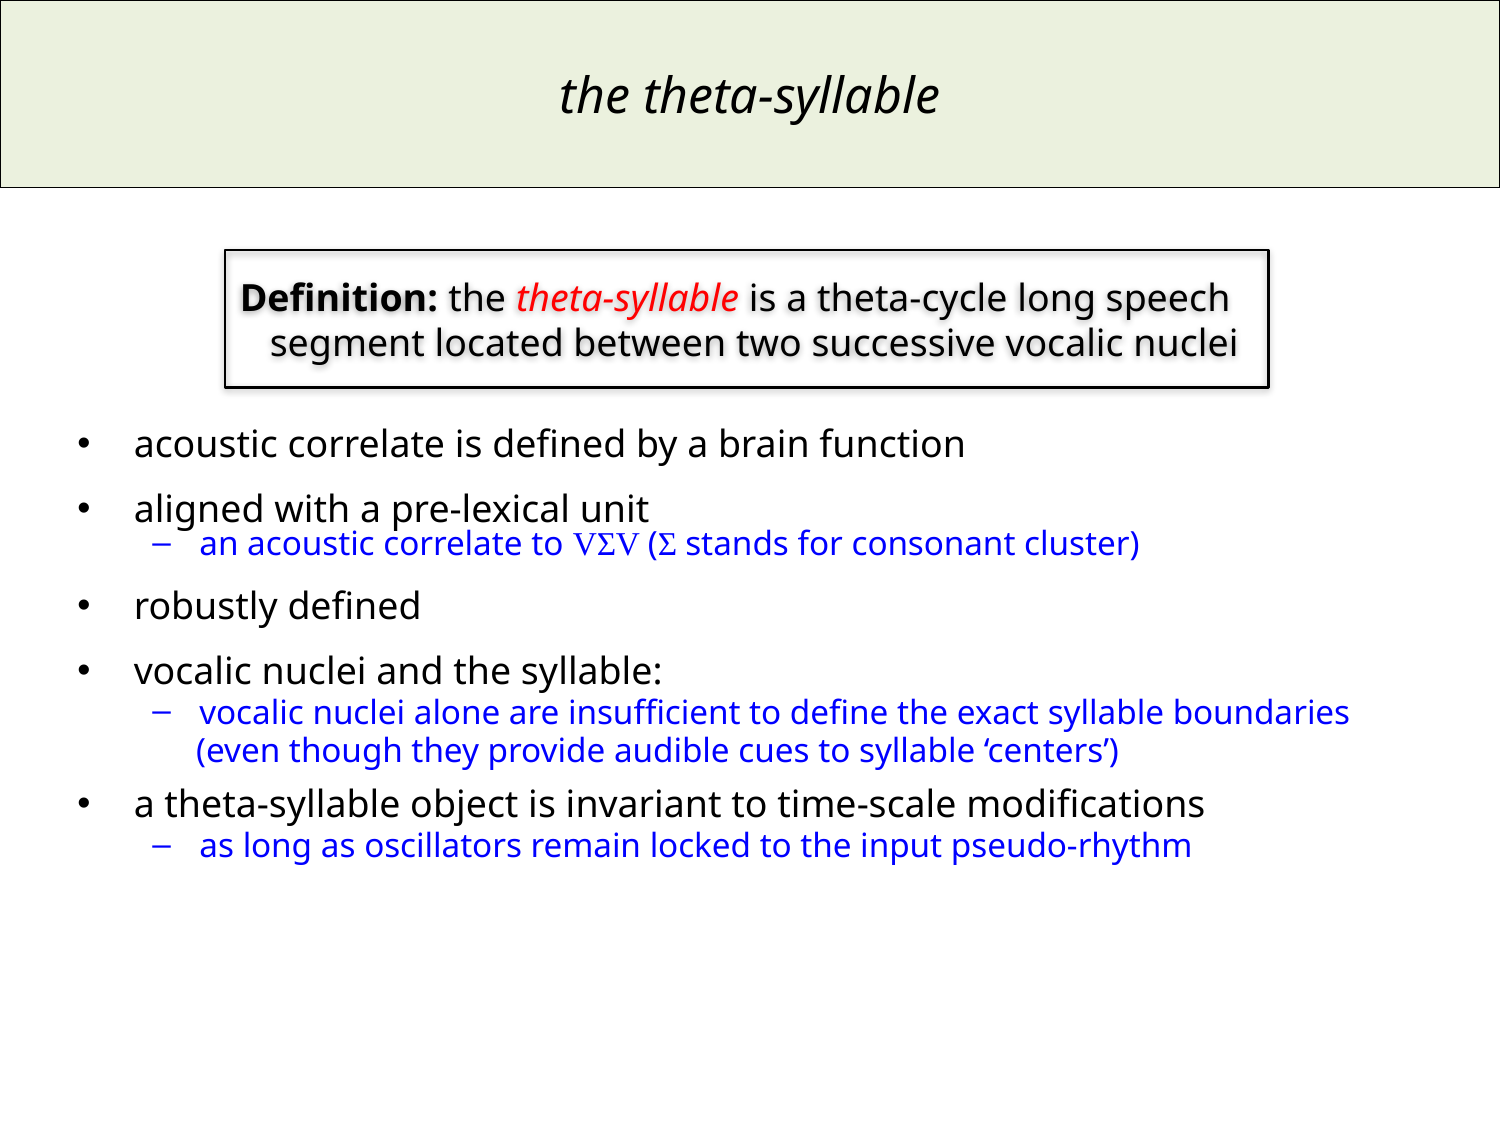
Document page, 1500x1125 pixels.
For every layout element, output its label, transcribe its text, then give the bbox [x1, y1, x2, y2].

title the theta-syllable [0, 0, 1500, 188]
text_box Definition: the theta-syllable is a theta-cycle long speech segment located between two successive vocalic nuclei [224, 249, 1269, 388]
list acoustic correlate is defined by a brain function aligned with a pre-lexical unit an acoustic correlate to VΣV (Σ stands for consonant cluster) robustly defined vocalic nuclei and the syllable: vocalic nuclei alone are insufficient to define the exact syllable boundaries (even though they provide audible cues to syllable ‘centers’) a theta-syllable object is invariant to time-scale modifications as long as oscillators remain locked to the input pseudo-rhythm [62, 412, 1413, 913]
